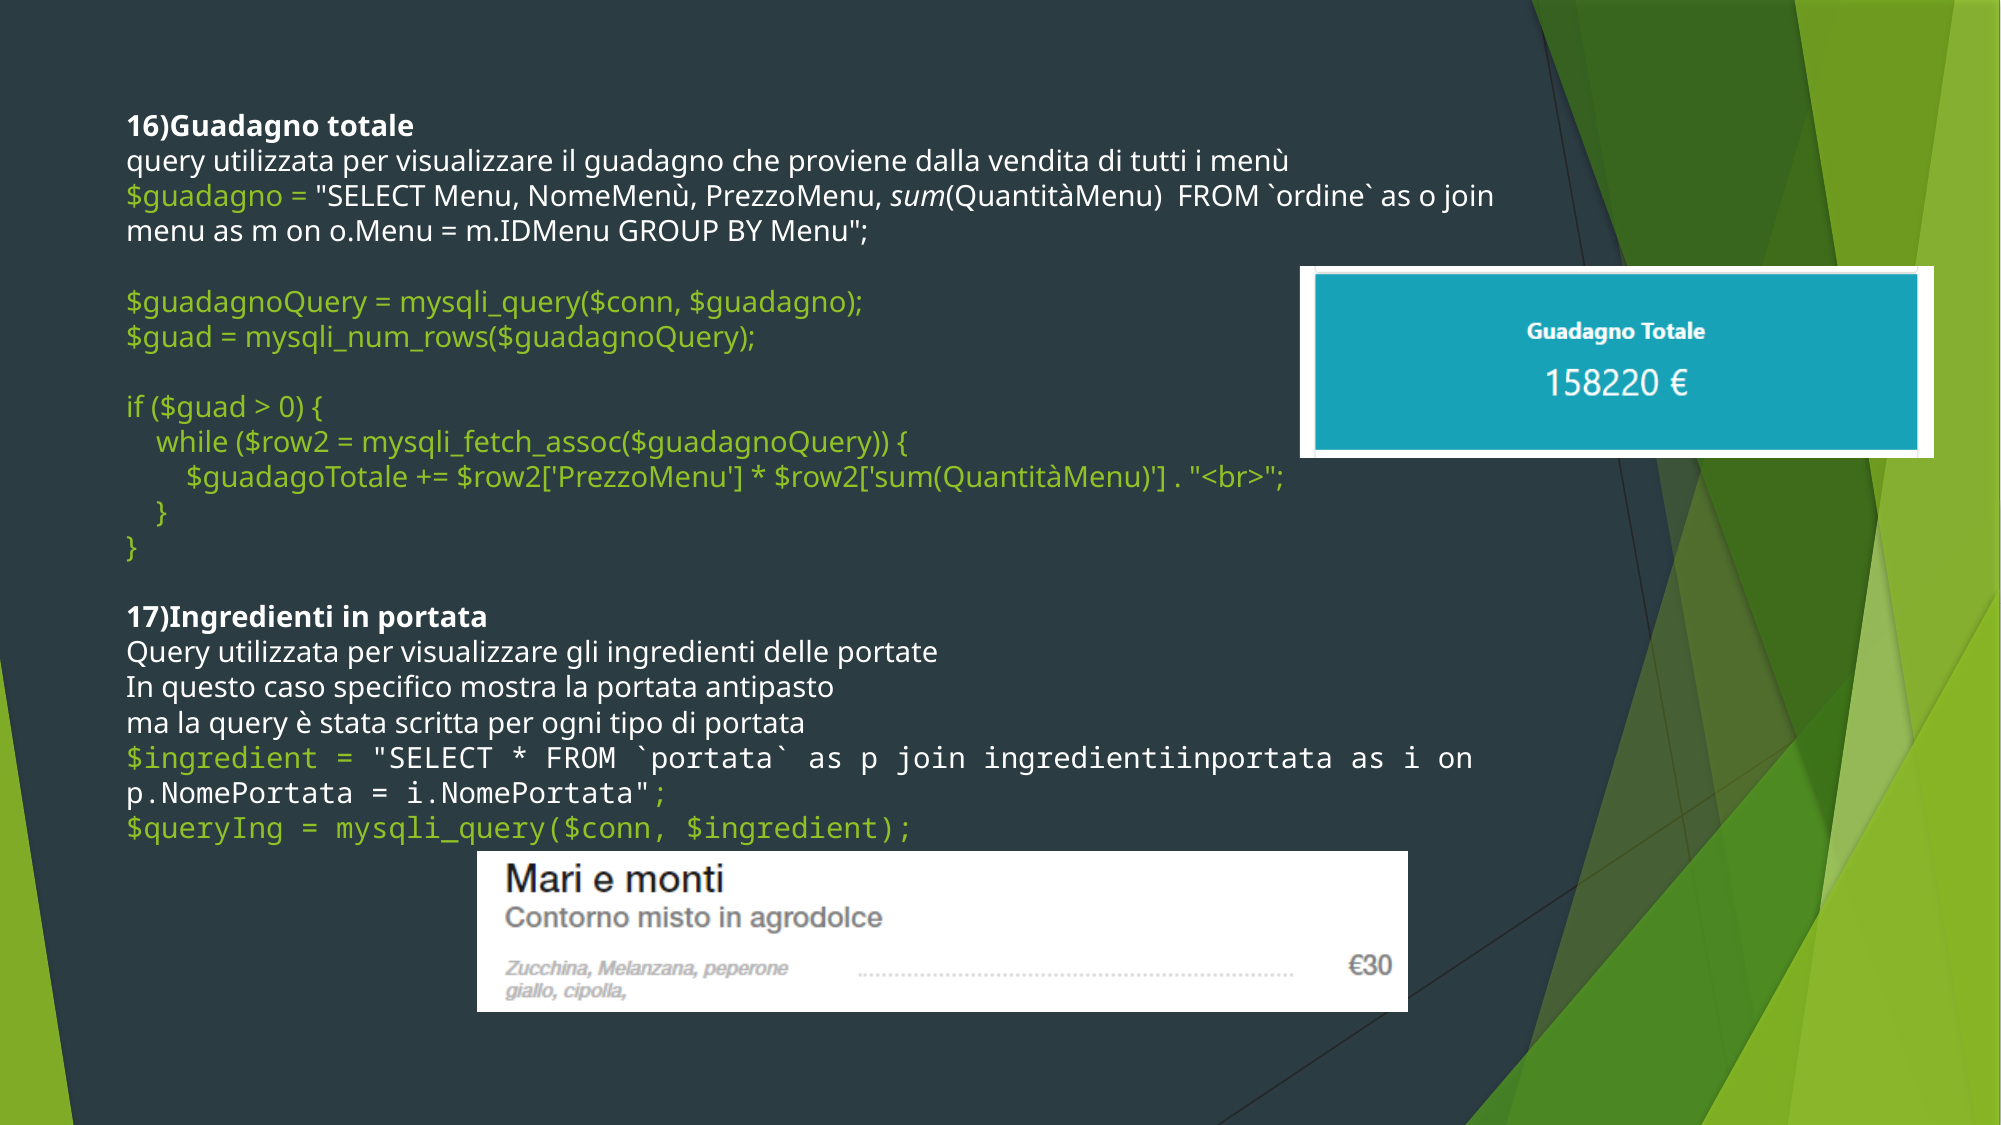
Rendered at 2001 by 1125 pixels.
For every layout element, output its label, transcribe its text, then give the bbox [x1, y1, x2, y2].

title 16)Guadagno totale query utilizzata per visualizzare il guadagno che proviene dalla vendita di tutti i menù $guadagno = "SELECT Menu, NomeMenù, PrezzoMenu, sum(QuantitàMenu) FROM `ordine` as o join menu as m on o.Menu = m.IDMenu GROUP BY Menu"; $guadagnoQuery = mysqli_query($conn, $guadagno); $guad = mysqli_num_rows($guadagnoQuery); if ($guad > 0) { while ($row2 = mysqli_fetch_assoc($guadagnoQuery)) { $guadagoTotale += $row2['PrezzoMenu'] * $row2['sum(QuantitàMenu)'] . "<br>"; } } 17)Ingredienti in portata Query utilizzata per visualizzare gli ingredienti delle portate In questo caso specifico mostra la portata antipasto ma la query è stata scritta per ogni tipo di portata $ingredient = "SELECT * FROM `portata` as p join ingredientiinportata as i on p.NomePortata = i.NomePortata"; $queryIng = mysqli_query($conn, $ingredient); [111, 99, 1522, 1056]
picture [476, 850, 1408, 1013]
picture [1299, 265, 1938, 463]
